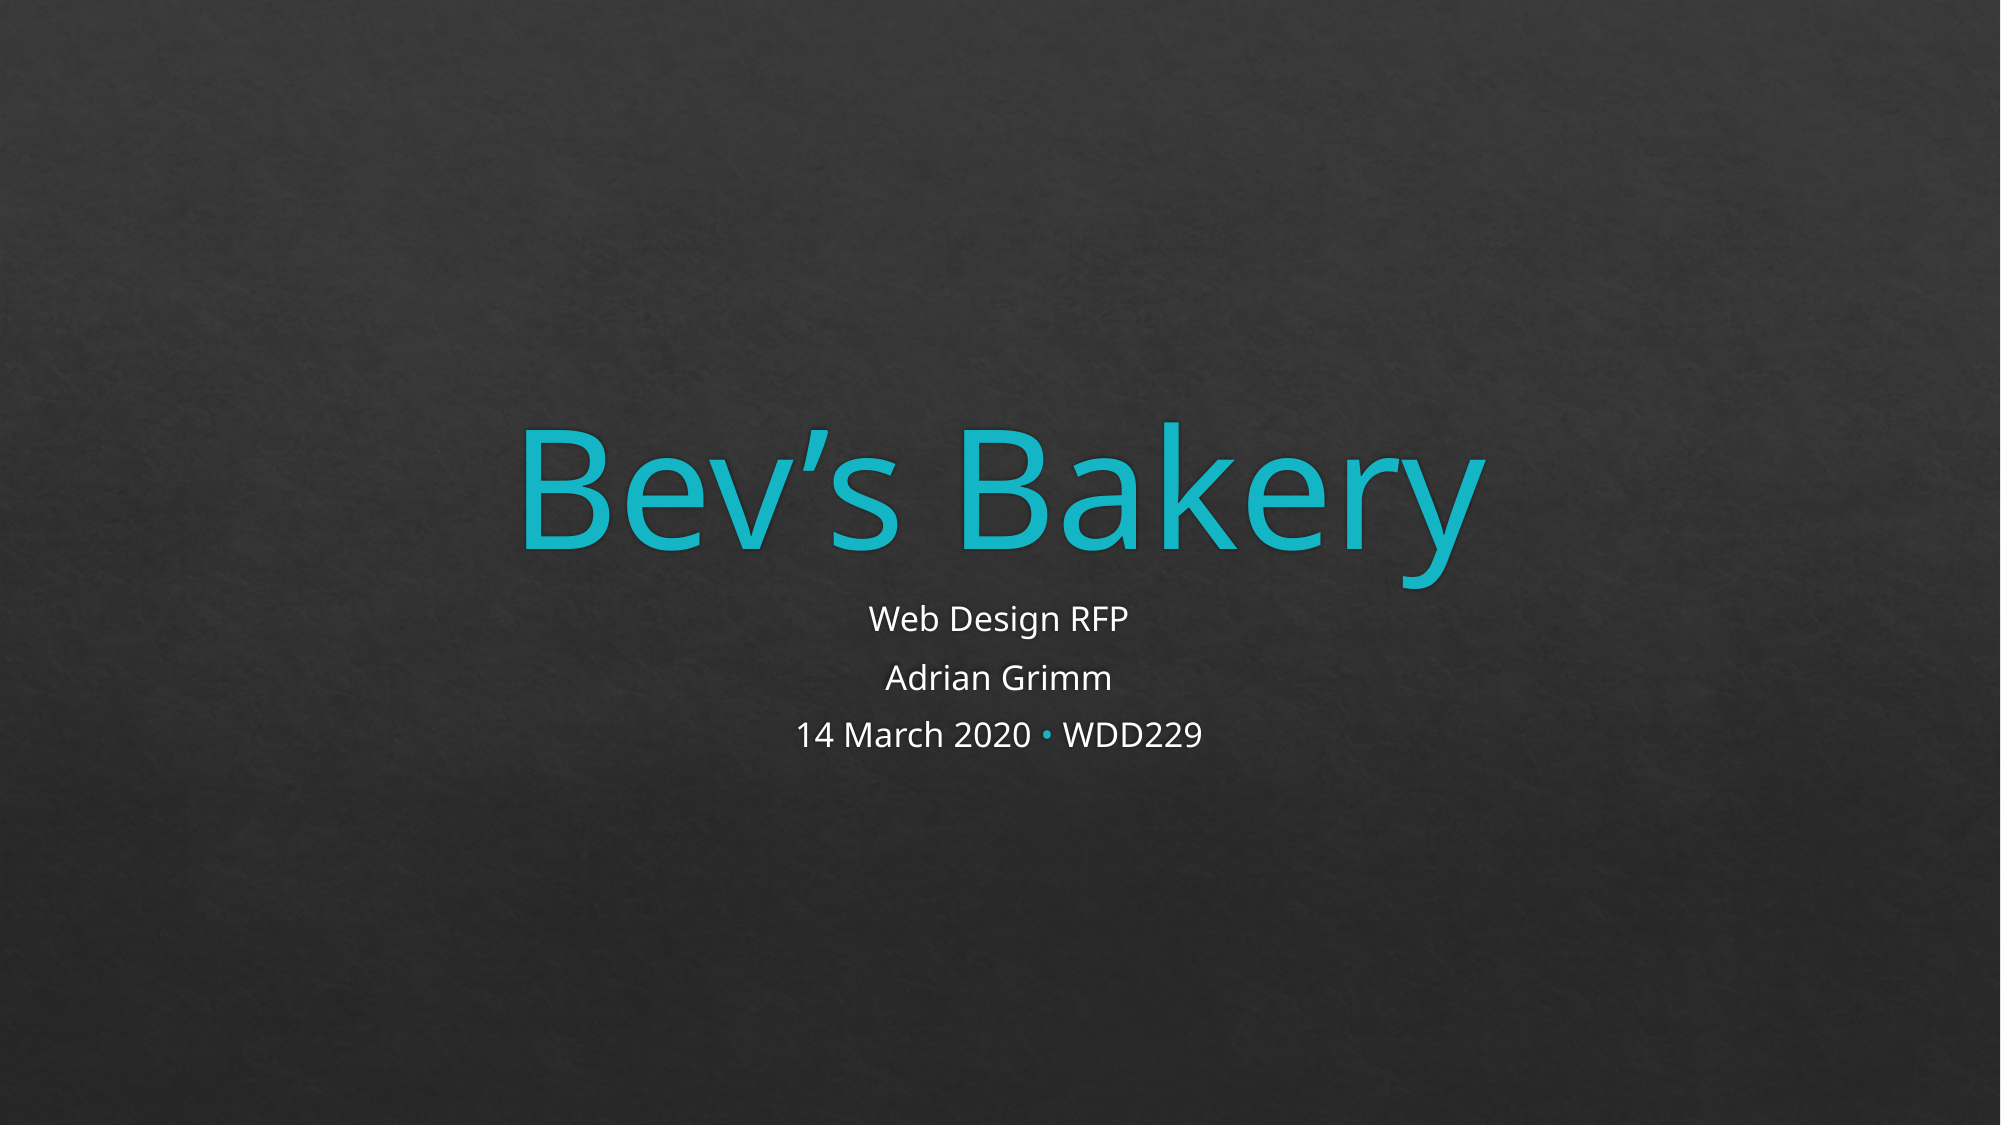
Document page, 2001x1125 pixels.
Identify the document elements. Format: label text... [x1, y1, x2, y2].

title Bev’s Bakery [224, 290, 1774, 587]
subtitle Web Design RFP Adrian Grimm 14 March 2020 • WDD229 [224, 590, 1774, 763]
